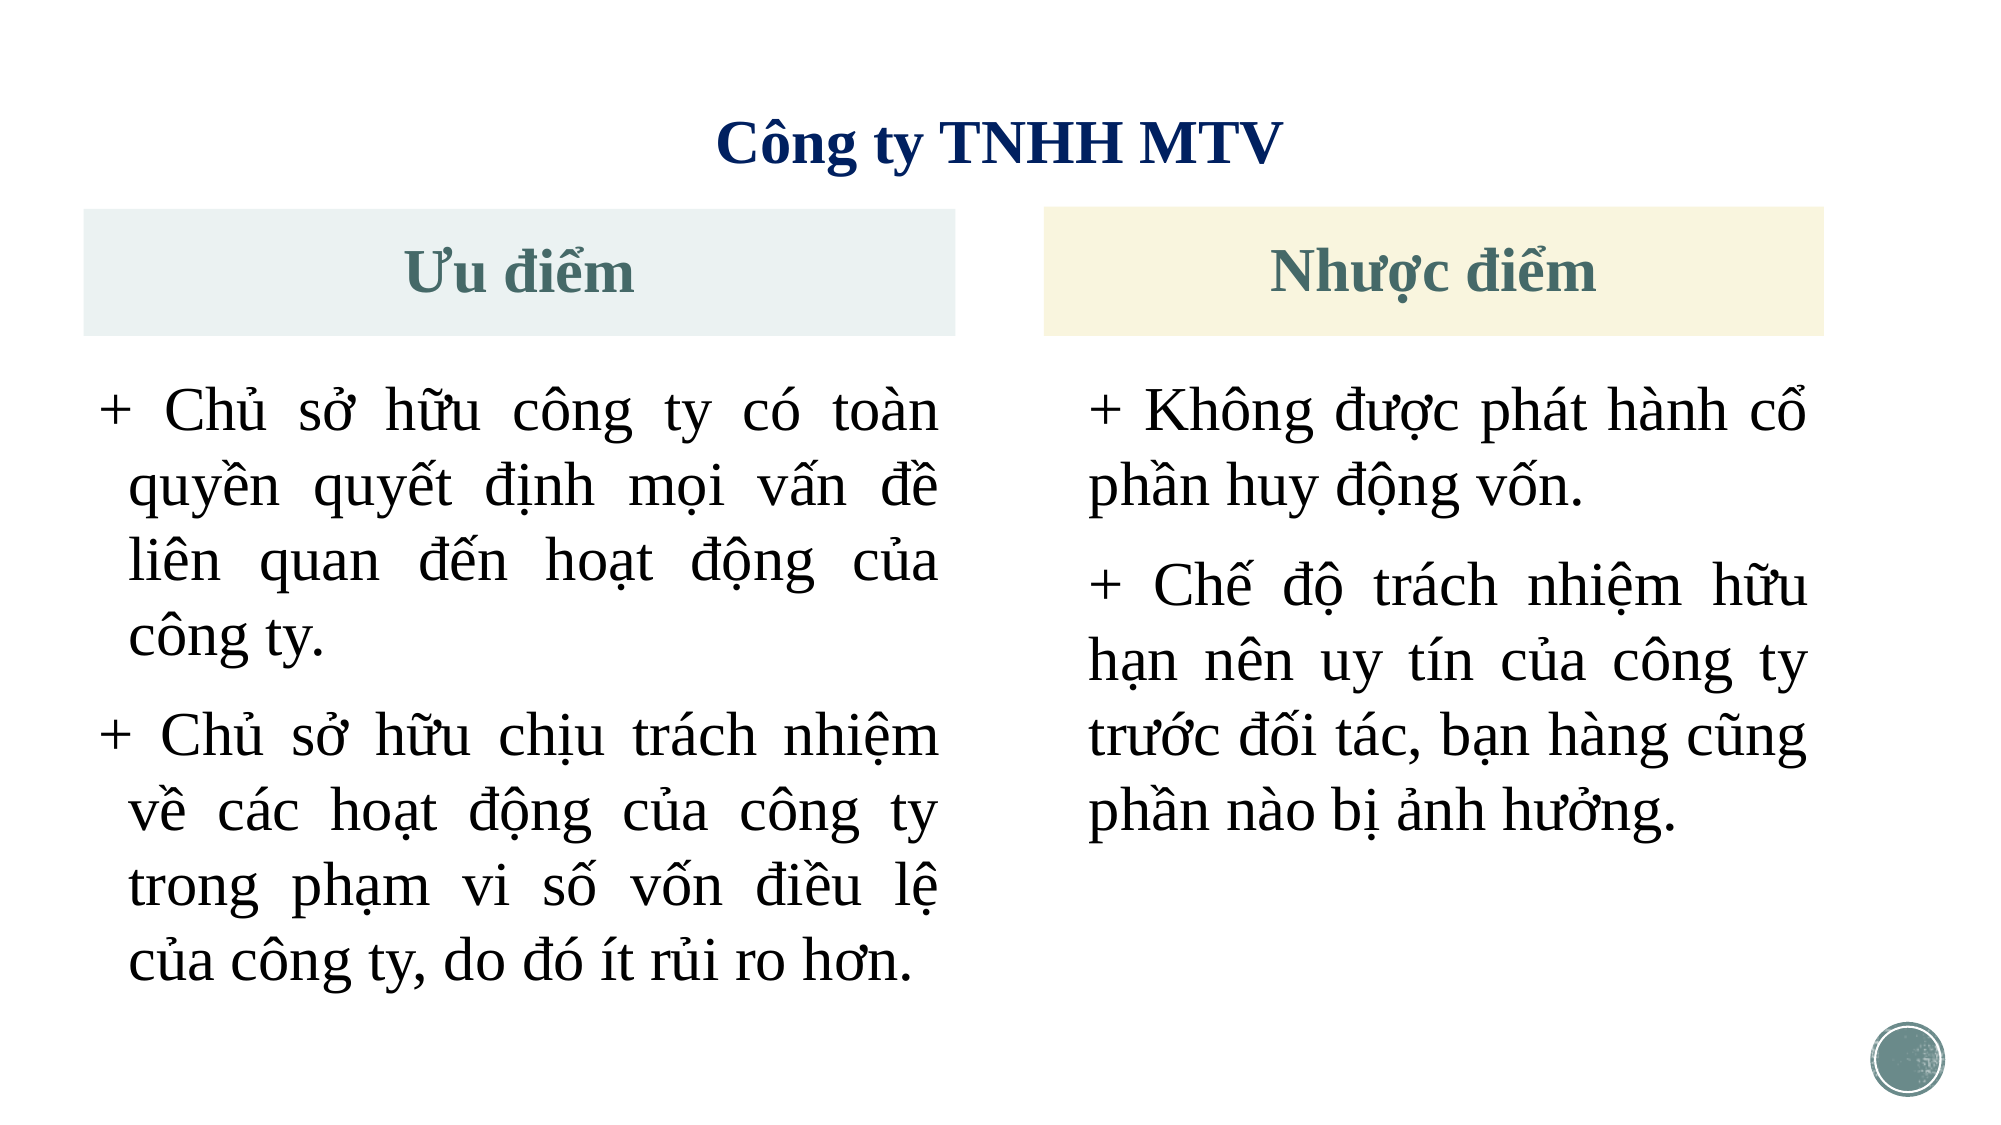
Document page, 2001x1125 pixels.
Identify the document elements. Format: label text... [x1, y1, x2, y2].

list + Không được phát hành cổ phần huy động vốn. + Chế độ trách nhiệm hữu hạn nên uy tín của công ty trước đối tác, bạn hàng cũng phần nào bị ảnh hưởng. [1043, 360, 1824, 990]
title Công ty TNHH MTV [175, 79, 1826, 207]
list Nhược điểm [1043, 206, 1824, 336]
list + Chủ sở hữu công ty có toàn quyền quyết định mọi vấn đề liên quan đến hoạt động của công ty. + Chủ sở hữu chịu trách nhiệm về các hoạt động của công ty trong phạm vi số vốn điều lệ của công ty, do đó ít rủi ro hơn. [83, 360, 956, 990]
list Ưu điểm [83, 208, 956, 336]
